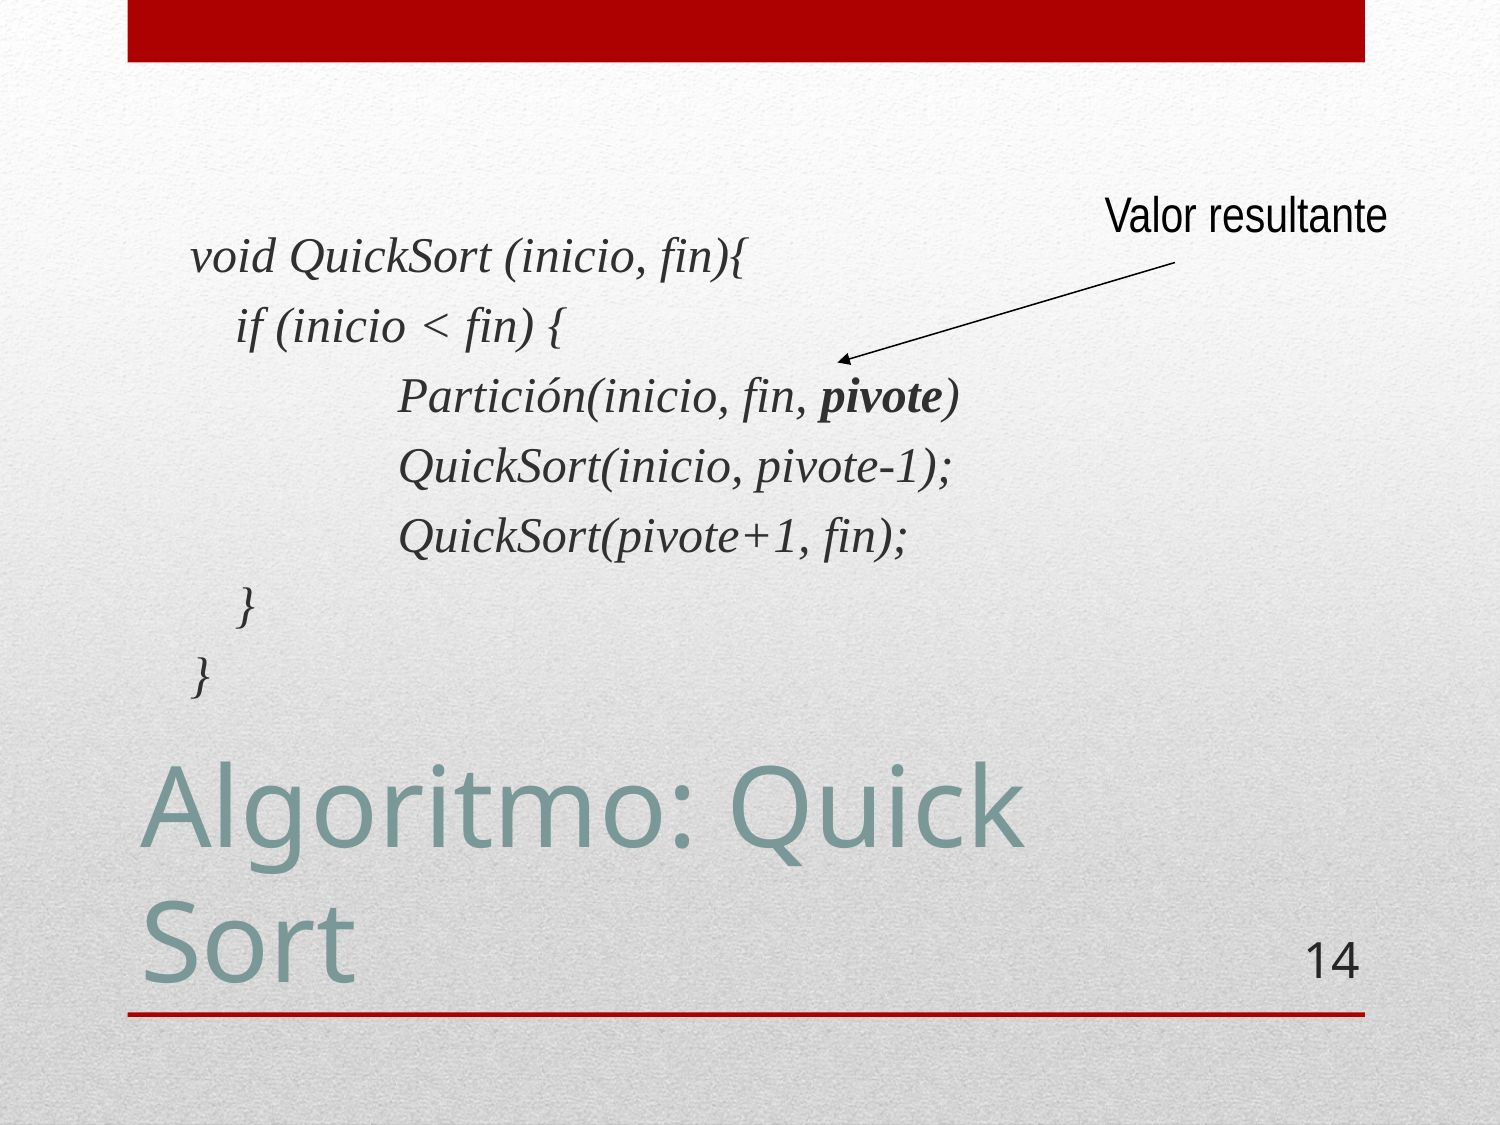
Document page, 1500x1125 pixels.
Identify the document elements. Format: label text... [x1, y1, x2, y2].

slide_number 14 [1250, 933, 1375, 993]
list void QuickSort (inicio, fin){ if (inicio < fin) { Partición(inicio, fin, pivote) QuickSort(inicio, pivote-1); QuickSort(pivote+1, fin); } } [174, 125, 1113, 800]
text_box [837, 262, 1175, 365]
text_box Valor resultante [1089, 174, 1404, 250]
title Algoritmo: Quick Sort [125, 750, 1238, 1013]
